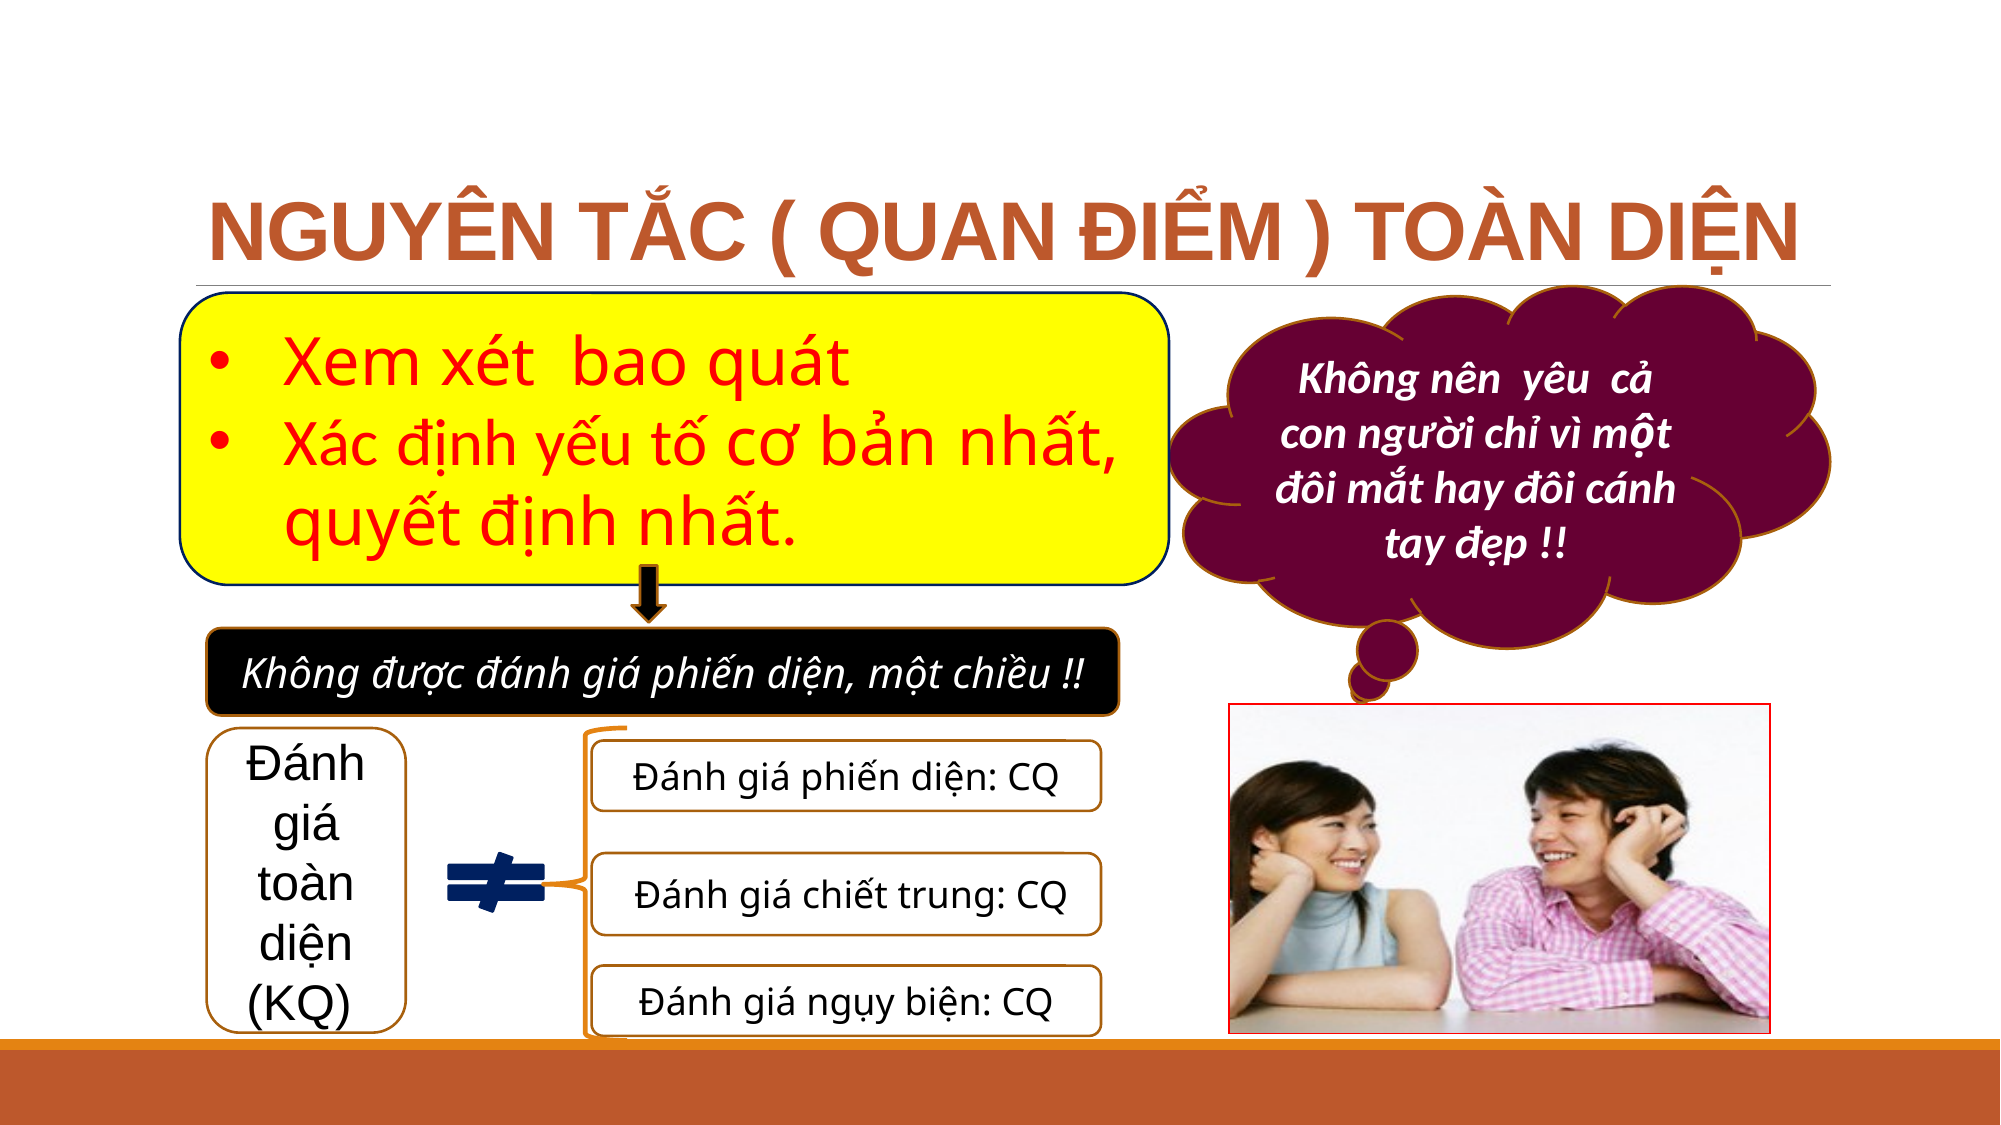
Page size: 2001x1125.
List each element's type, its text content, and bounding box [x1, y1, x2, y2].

text_box [630, 564, 668, 624]
text_box [542, 726, 628, 1042]
text_box Đánh giá phiến diện: CQ [628, 739, 1103, 813]
text_box [447, 851, 545, 913]
text_box Đánh giá toàn diện (KQ) [205, 726, 408, 1034]
text_box Xem xét bao quát Xác định yếu tố cơ bản nhất, quyết định nhất. [178, 291, 1171, 587]
text_box Không nên yêu cả con người chỉ vì một đôi mắt hay đôi cánh tay đẹp !! [1171, 284, 1832, 701]
title NGUYÊN TẮC ( QUAN ĐIỂM ) TOÀN DIỆN [180, 47, 1830, 285]
text_box Không được đánh giá phiến diện, một chiều !! [205, 626, 1121, 717]
text_box Đánh giá chiết trung: CQ [628, 851, 1103, 937]
text_box Đánh giá ngụy biện: CQ [628, 964, 1103, 1038]
picture [1229, 703, 1770, 1034]
